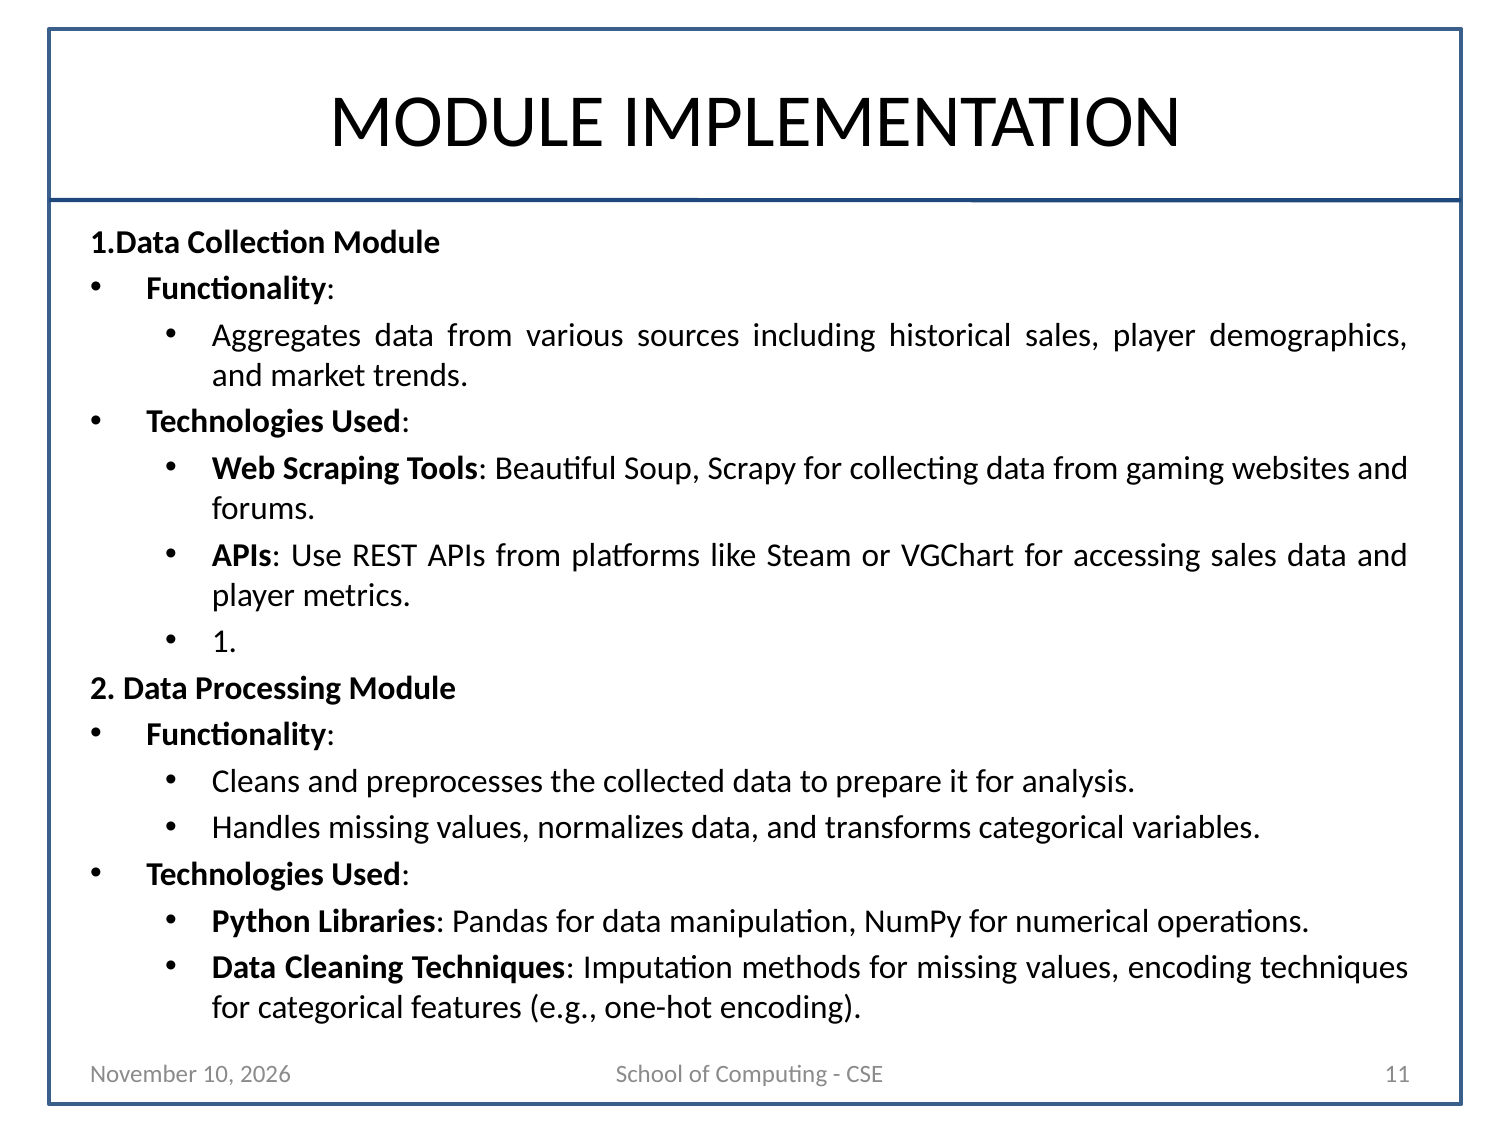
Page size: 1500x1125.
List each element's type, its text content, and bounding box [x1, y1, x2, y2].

list 1.Data Collection Module Functionality: Aggregates data from various sources including historical sales, player demographics, and market trends. Technologies Used: Web Scraping Tools: Beautiful Soup, Scrapy for collecting data from gaming websites and forums. APIs: Use REST APIs from platforms like Steam or VGChart for accessing sales data and player metrics. 1. 2. Data Processing Module Functionality: Cleans and preprocesses the collected data to prepare it for analysis. Handles missing values, normalizes data, and transforms categorical variables. Technologies Used: Python Libraries: Pandas for data manipulation, NumPy for numerical operations. Data Cleaning Techniques: Imputation methods for missing values, encoding techniques for categorical features (e.g., one-hot encoding). [75, 212, 1425, 980]
title MODULE IMPLEMENTATION [81, 62, 1432, 170]
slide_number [75, 1042, 425, 1103]
footer School of Computing - CSE [512, 1042, 988, 1103]
slide_number 11 [1074, 1042, 1425, 1103]
